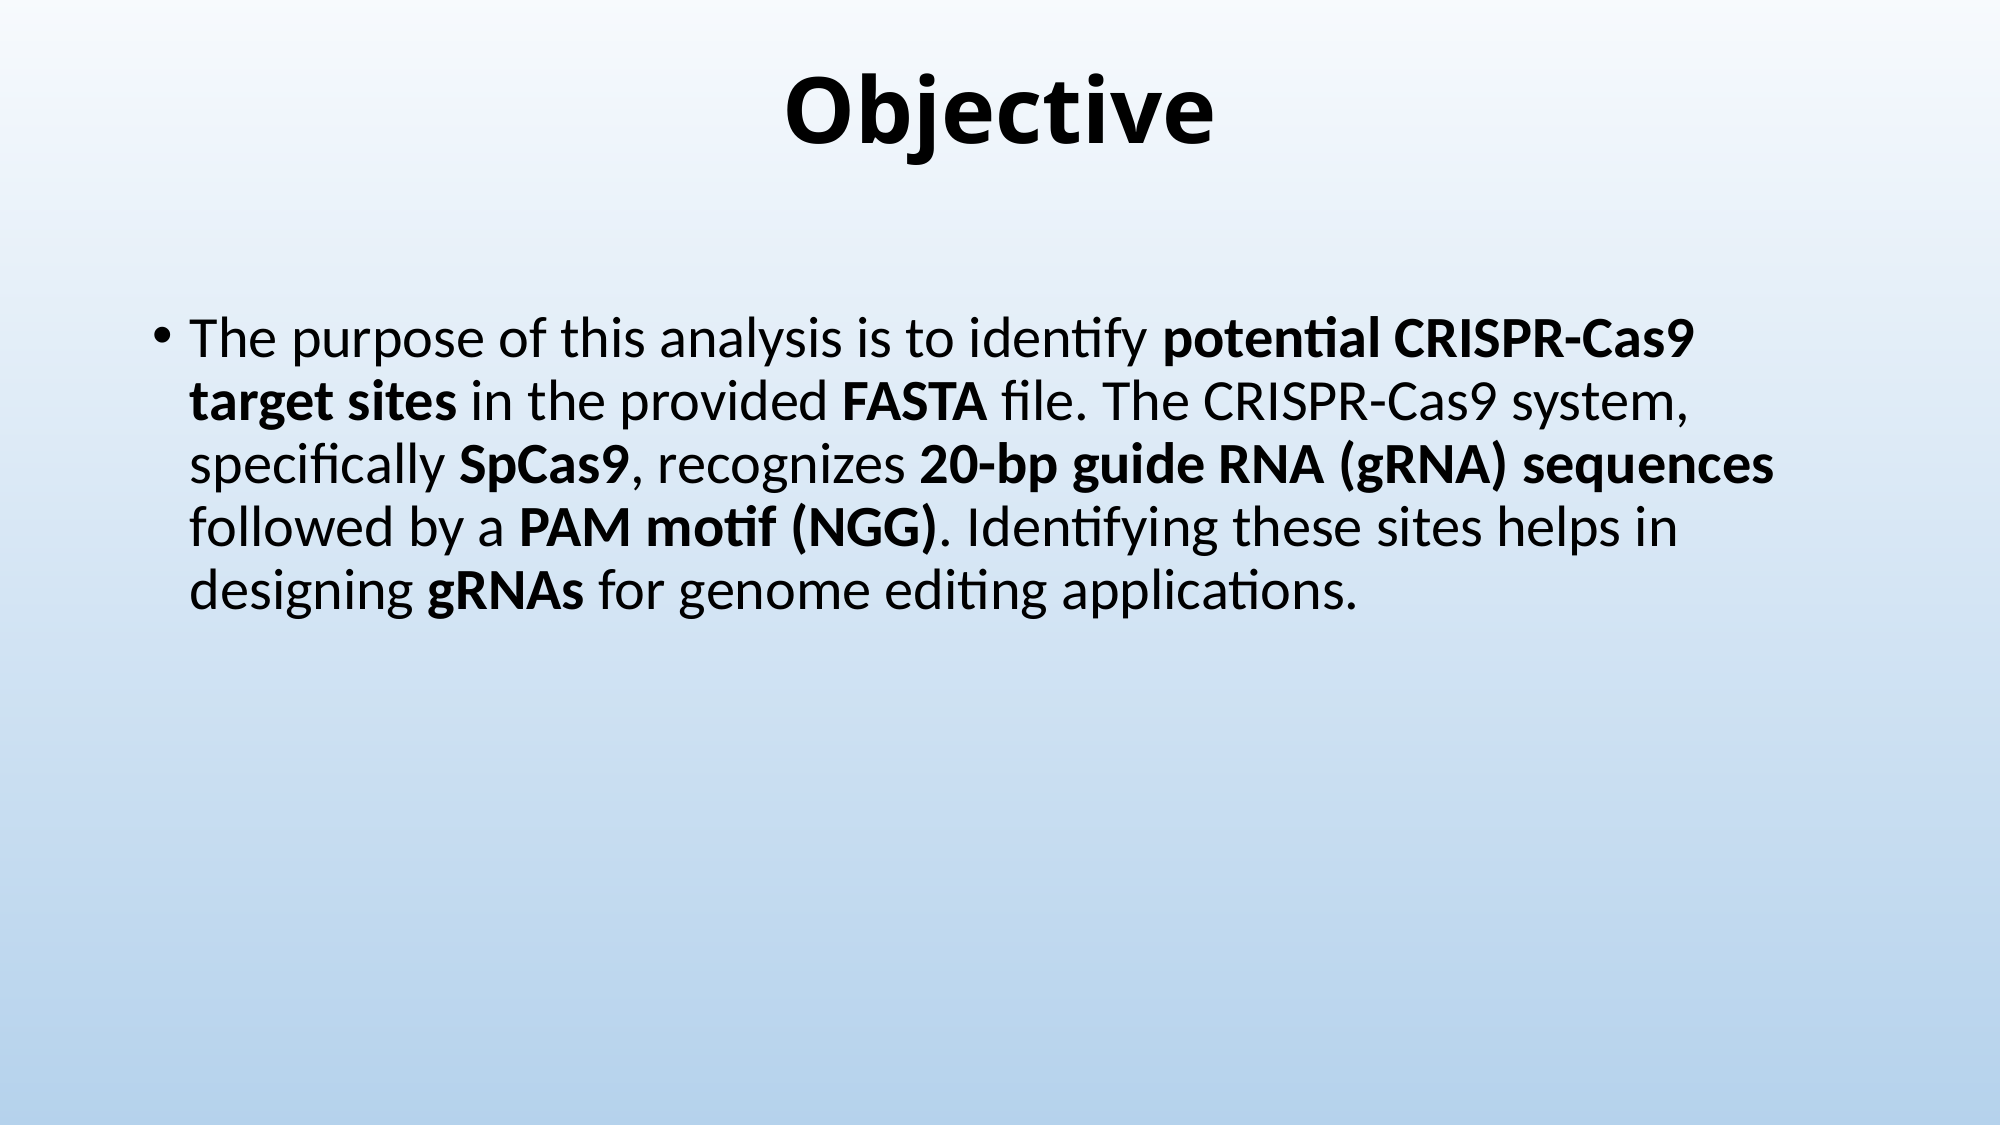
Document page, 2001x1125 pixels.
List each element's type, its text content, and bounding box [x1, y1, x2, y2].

list The purpose of this analysis is to identify potential CRISPR-Cas9 target sites in the provided FASTA file. The CRISPR-Cas9 system, specifically SpCas9, recognizes 20-bp guide RNA (gRNA) sequences followed by a PAM motif (NGG). Identifying these sites helps in designing gRNAs for genome editing applications. [137, 299, 1863, 1014]
title Objective [137, 59, 1863, 278]
